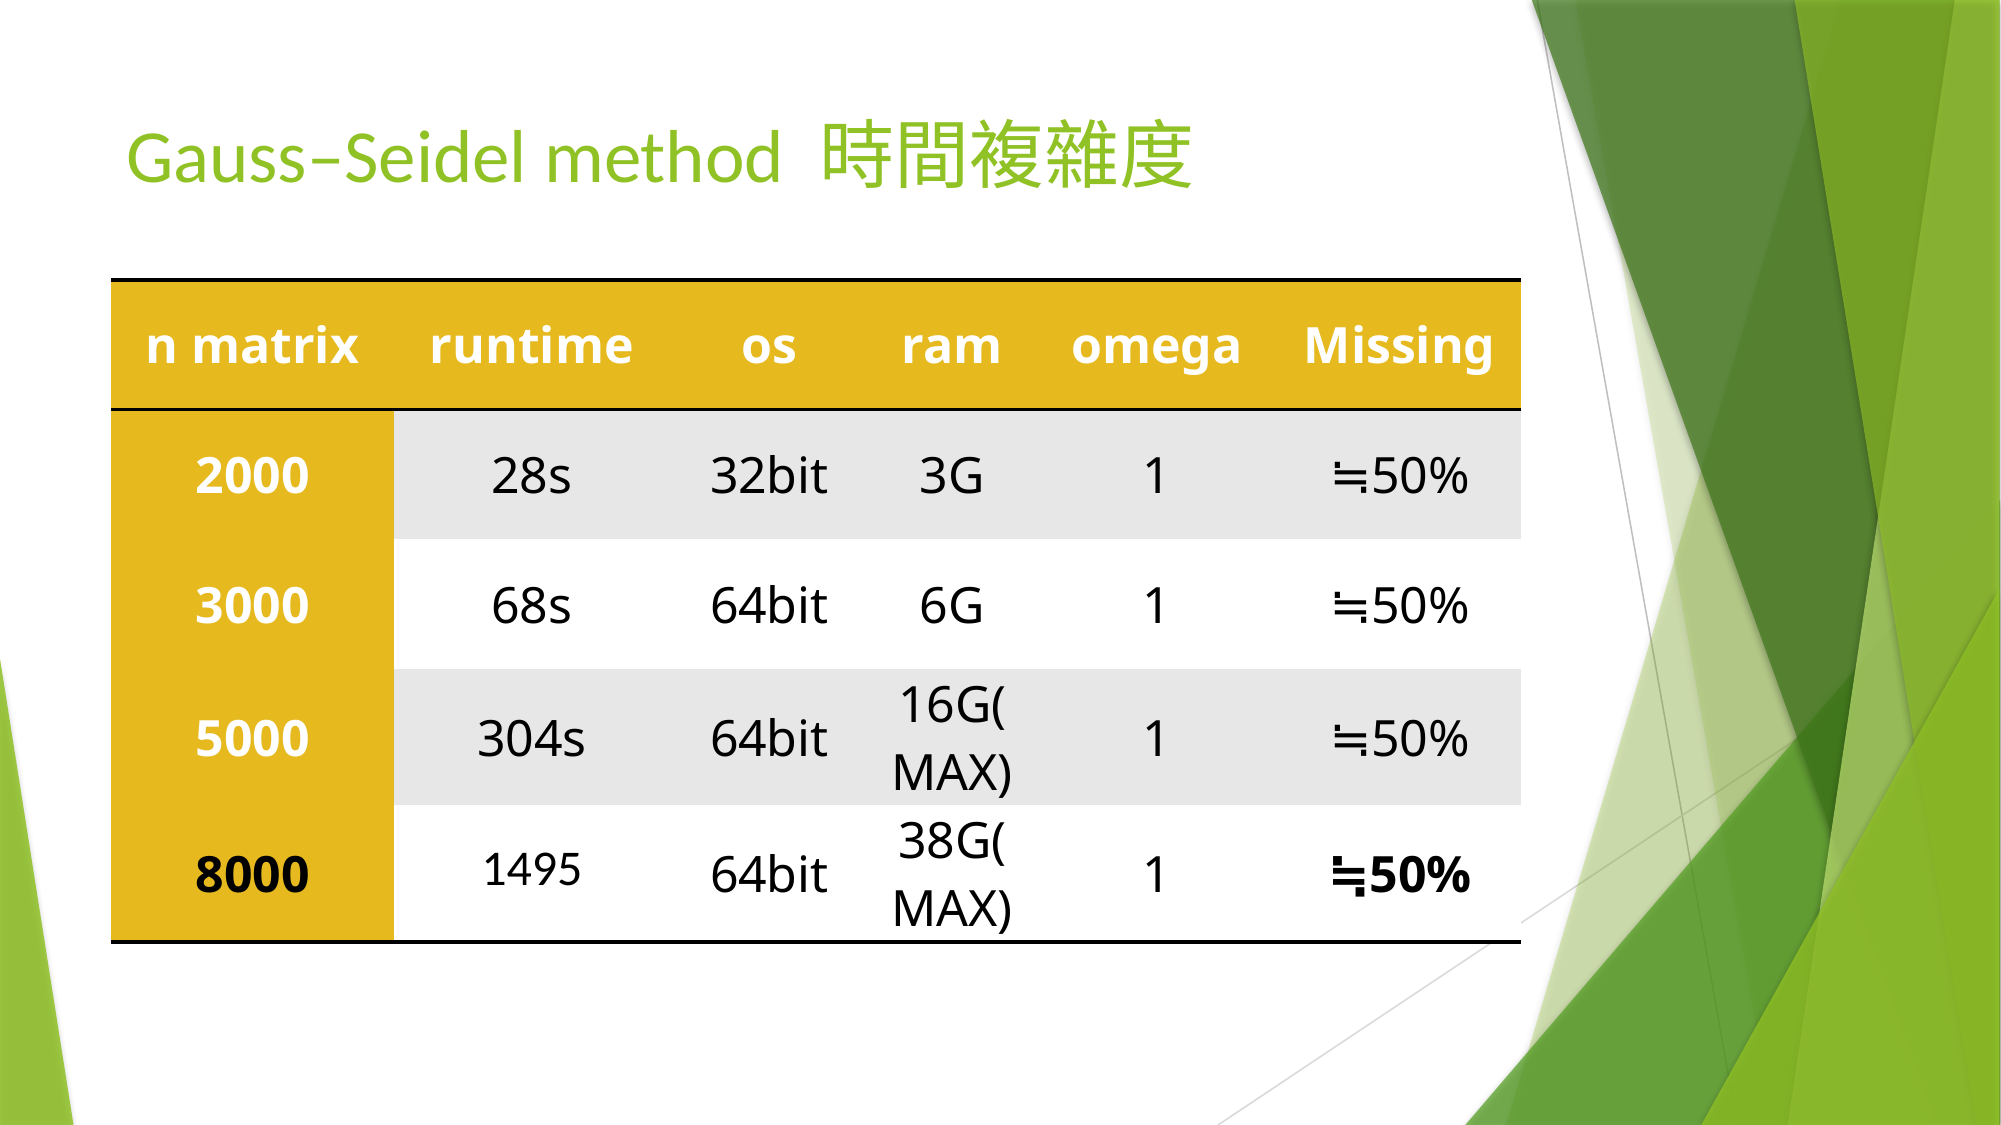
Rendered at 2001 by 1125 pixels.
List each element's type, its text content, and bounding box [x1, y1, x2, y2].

table_header ram [869, 282, 1035, 408]
table_cell 1 [1035, 669, 1279, 805]
table_header Missing [1279, 282, 1521, 408]
table_cell 304s [394, 669, 670, 805]
table_cell 16G(MAX) [869, 669, 1035, 805]
table_cell ≒50% [1279, 539, 1521, 669]
table_header os [670, 282, 869, 408]
table_cell 1 [1035, 411, 1279, 539]
table_cell 1495 [394, 805, 670, 940]
table_cell 1 [1035, 805, 1279, 940]
table_cell 5000 [111, 669, 394, 805]
table_cell 3000 [111, 539, 394, 669]
table_cell 8000 [111, 805, 394, 940]
table_cell 64bit [670, 669, 869, 805]
table_header runtime [394, 282, 670, 408]
table_cell 64bit [670, 539, 869, 669]
table_cell 6G [869, 539, 1035, 669]
table_cell 38G(MAX) [869, 805, 1035, 940]
table_cell 1 [1035, 539, 1279, 669]
table_cell ≒50% [1279, 669, 1521, 805]
table_header n matrix [111, 282, 394, 408]
table_cell 32bit [670, 411, 869, 539]
table_cell 2000 [111, 411, 394, 539]
title Gauss–Seidel method 時間複雜度 [111, 99, 1522, 317]
table_cell ≒50% [1279, 411, 1521, 539]
table_cell 64bit [670, 805, 869, 940]
table_cell 68s [394, 539, 670, 669]
table_header omega [1035, 282, 1279, 408]
table_cell 28s [394, 411, 670, 539]
table_cell ≒50% [1279, 805, 1521, 940]
table_cell 3G [869, 411, 1035, 539]
